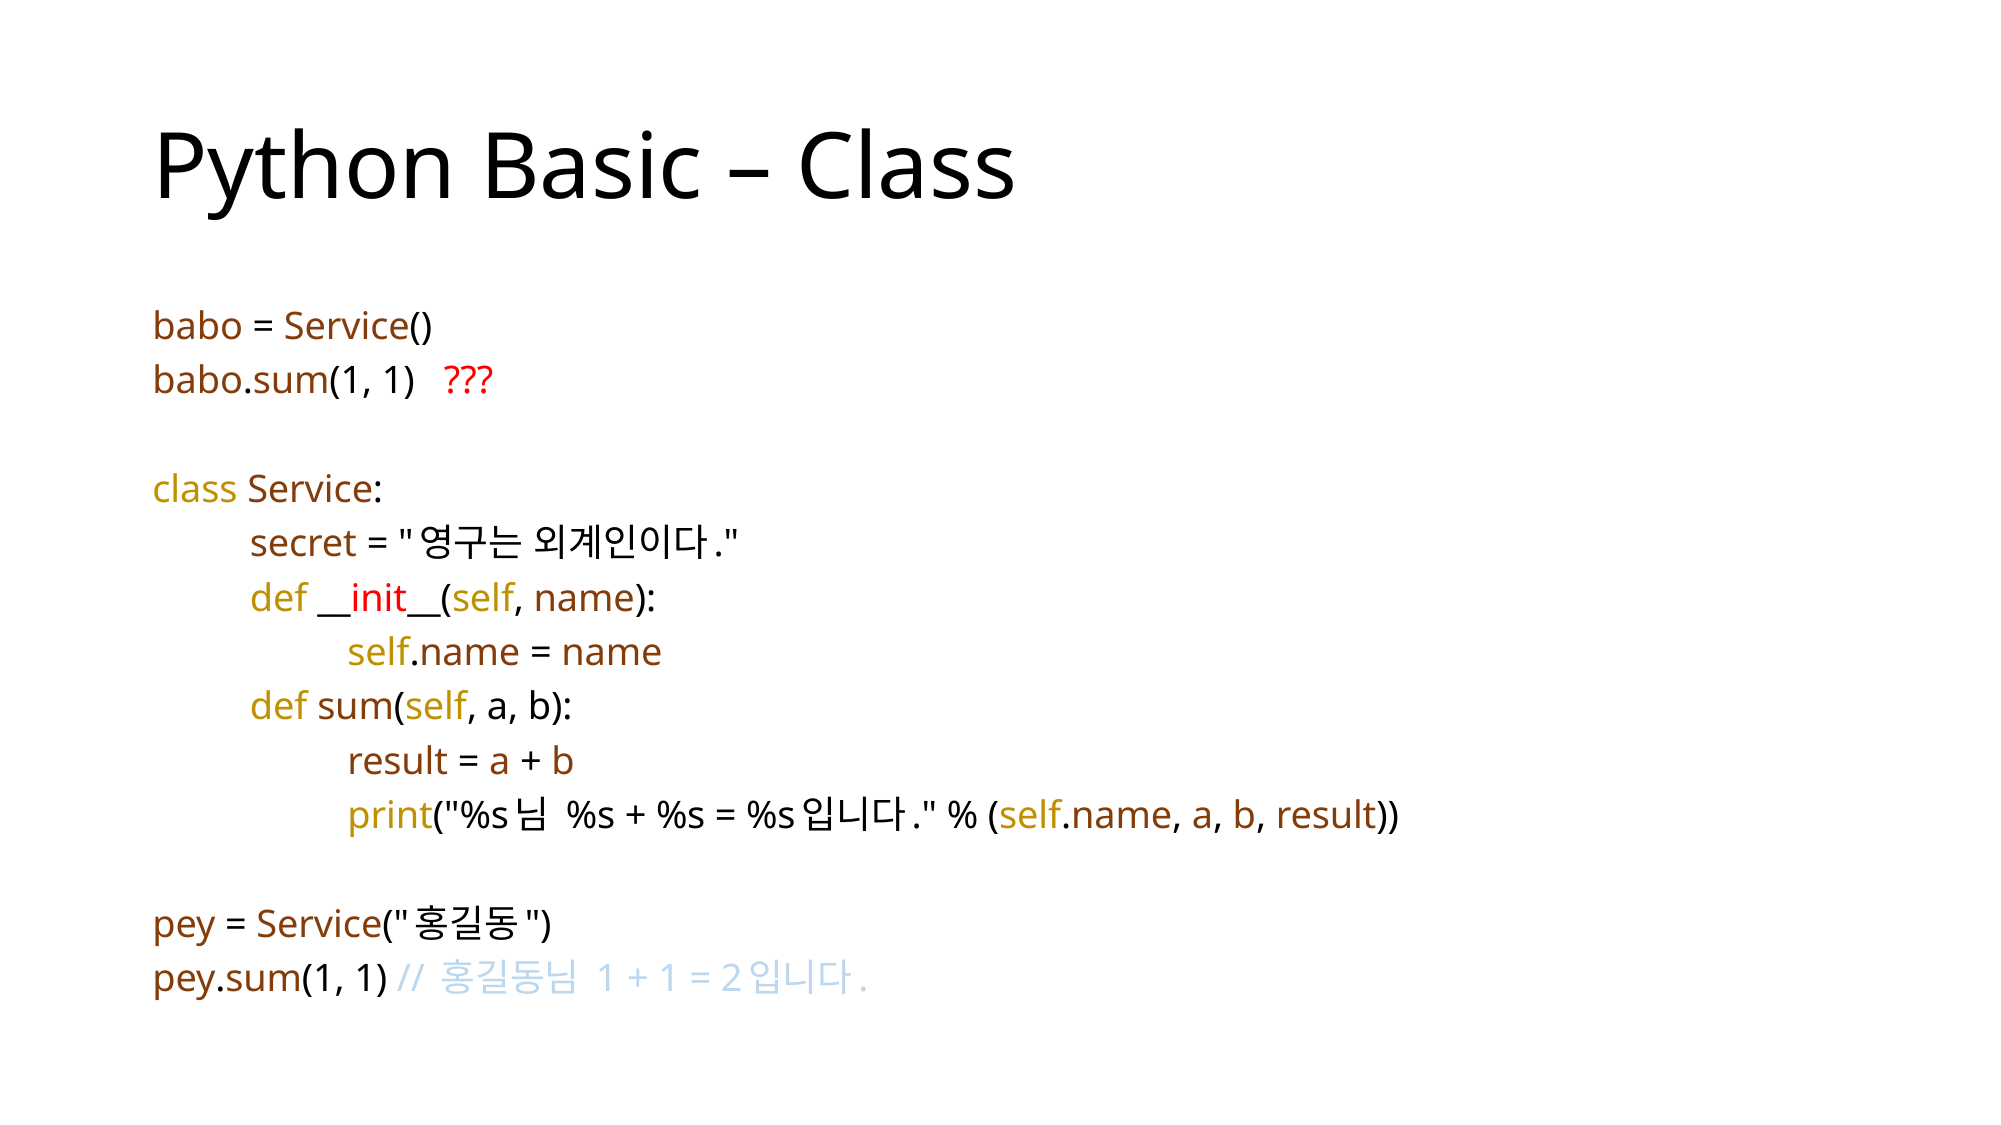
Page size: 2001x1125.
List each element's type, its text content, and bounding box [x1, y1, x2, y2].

title Python Basic – Class [137, 59, 1863, 278]
list babo = Service() babo.sum(1, 1) ??? class Service: secret = "영구는 외계인이다." def __init__(self, name): self.name = name def sum(self, a, b): result = a + b print("%s님 %s + %s = %s입니다." % (self.name, a, b, result)) pey = Service("홍길동") pey.sum(1, 1) // 홍길동님 1 + 1 = 2입니다. [137, 299, 1863, 1014]
